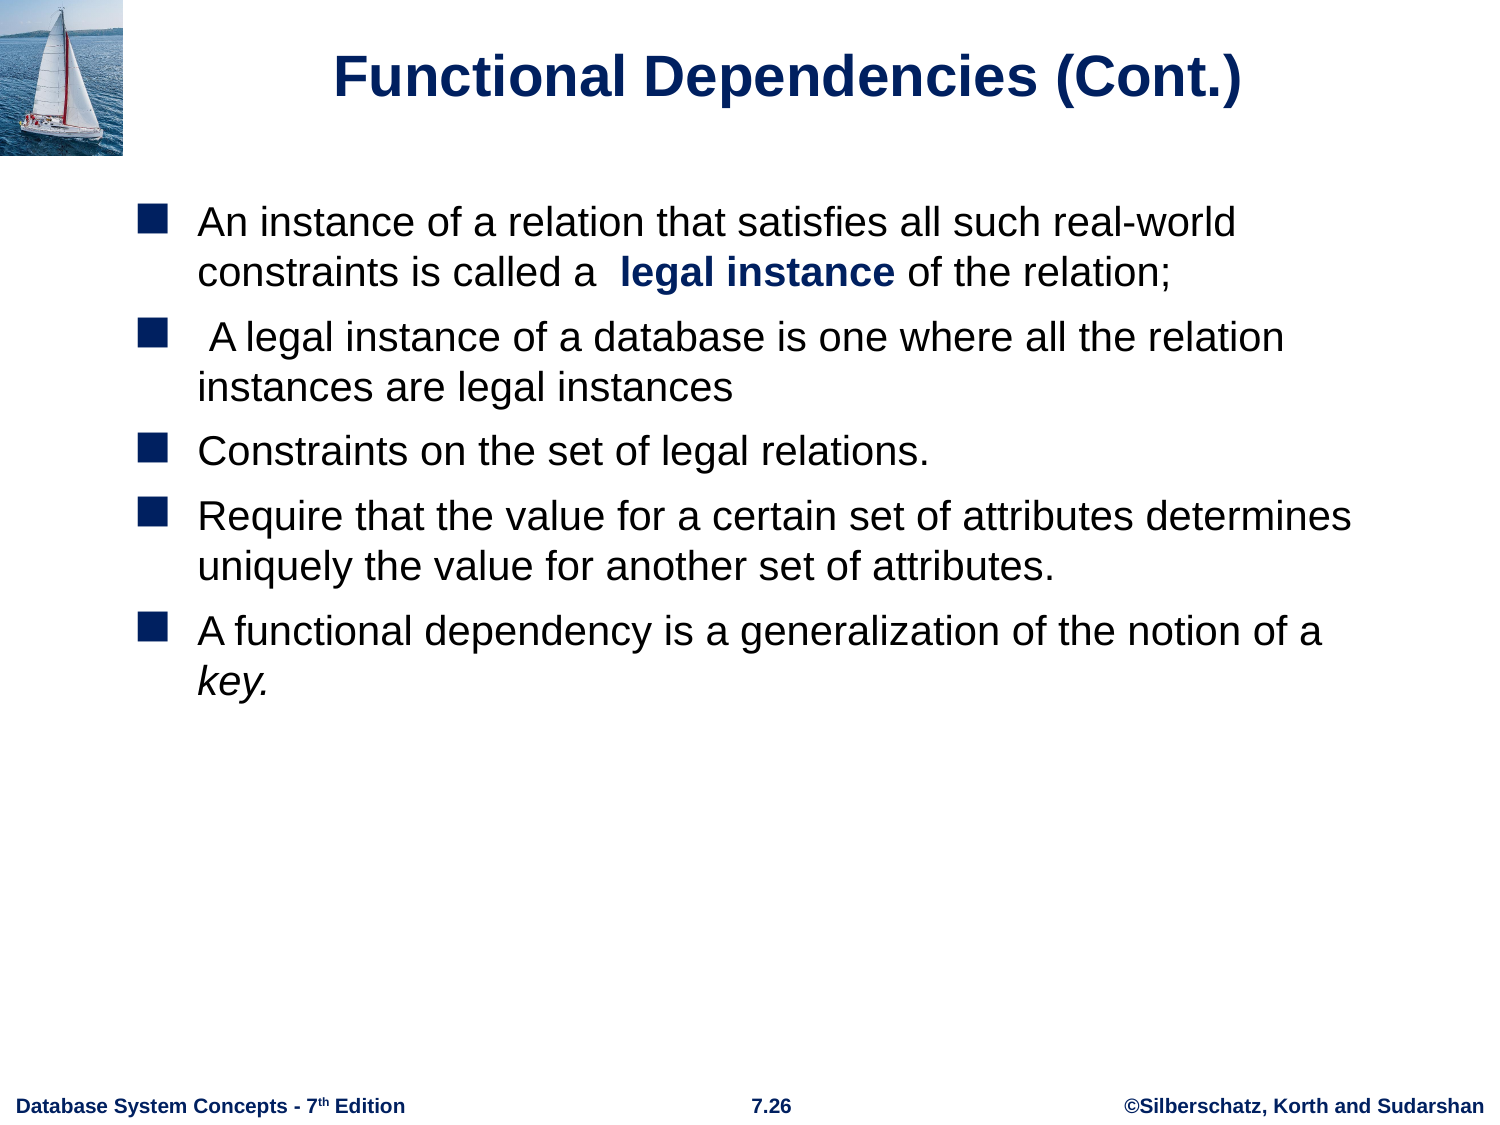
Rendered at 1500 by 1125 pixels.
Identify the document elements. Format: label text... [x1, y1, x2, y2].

title Functional Dependencies (Cont.) [125, 15, 1452, 117]
list An instance of a relation that satisfies all such real-world constraints is called a legal instance of the relation; A legal instance of a database is one where all the relation instances are legal instances Constraints on the set of legal relations. Require that the value for a certain set of attributes determines uniquely the value for another set of attributes. A functional dependency is a generalization of the notion of a key. [126, 187, 1376, 678]
picture [0, 0, 123, 156]
